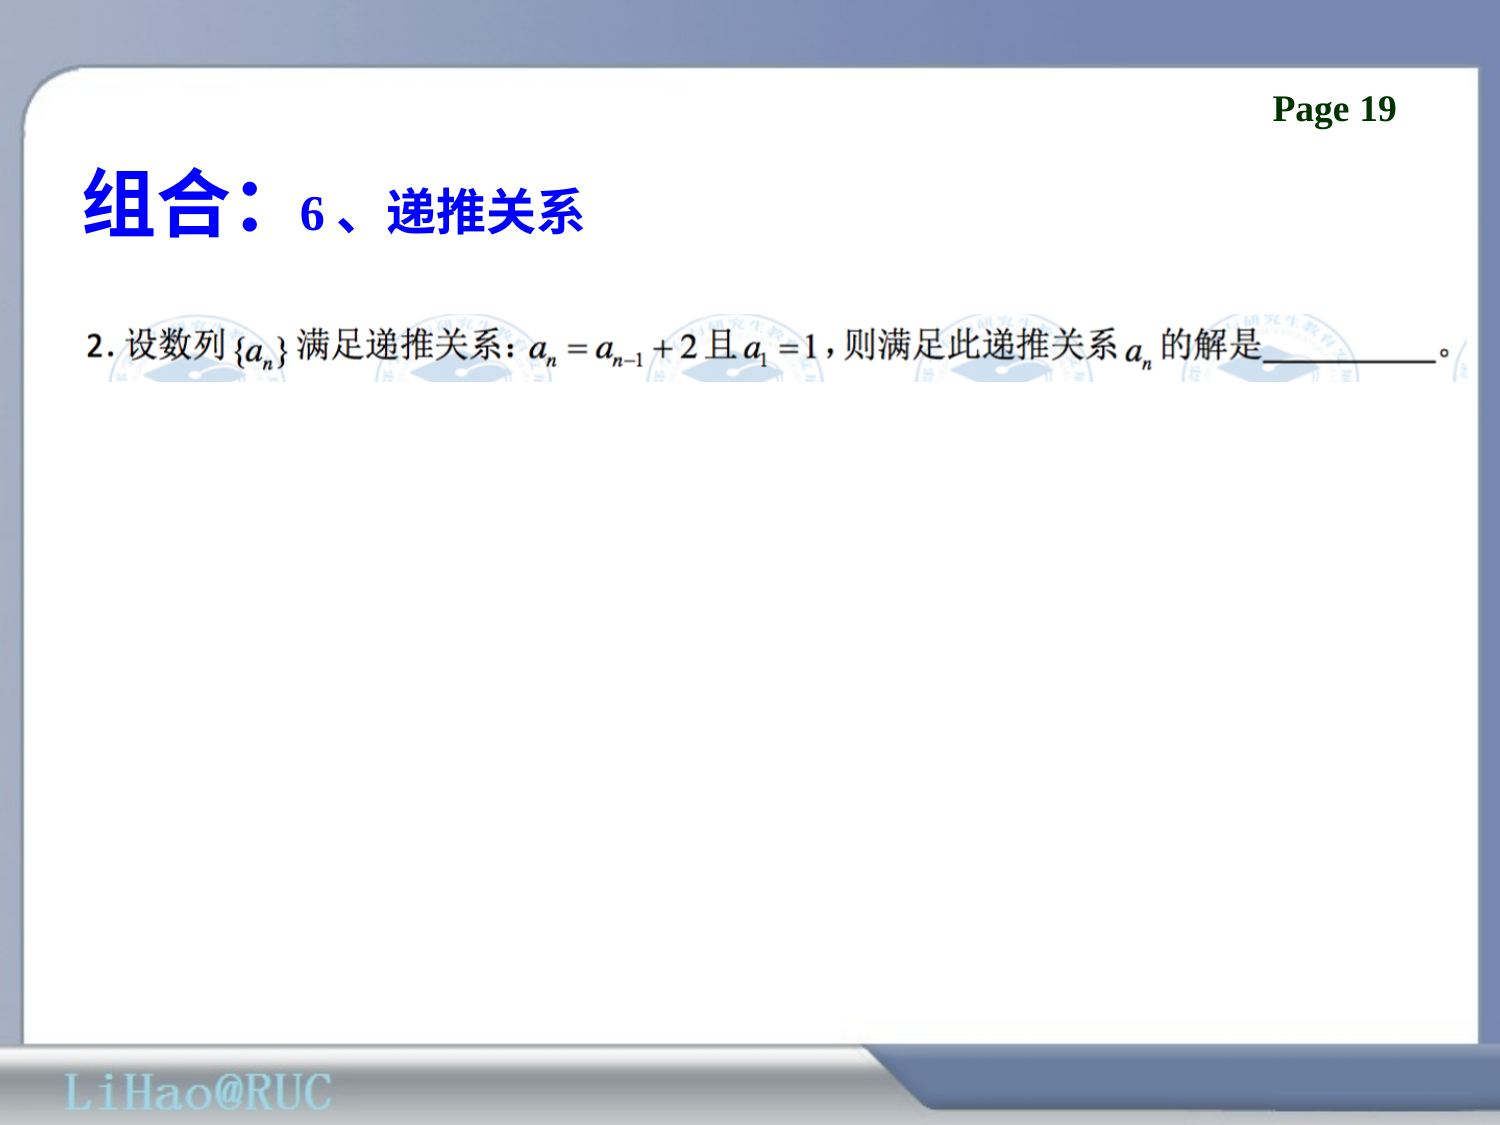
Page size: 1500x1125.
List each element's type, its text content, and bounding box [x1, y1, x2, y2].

text_box 组合： [66, 148, 321, 254]
picture [0, 0, 1500, 1125]
text_box 6、递推关系 [285, 172, 602, 248]
